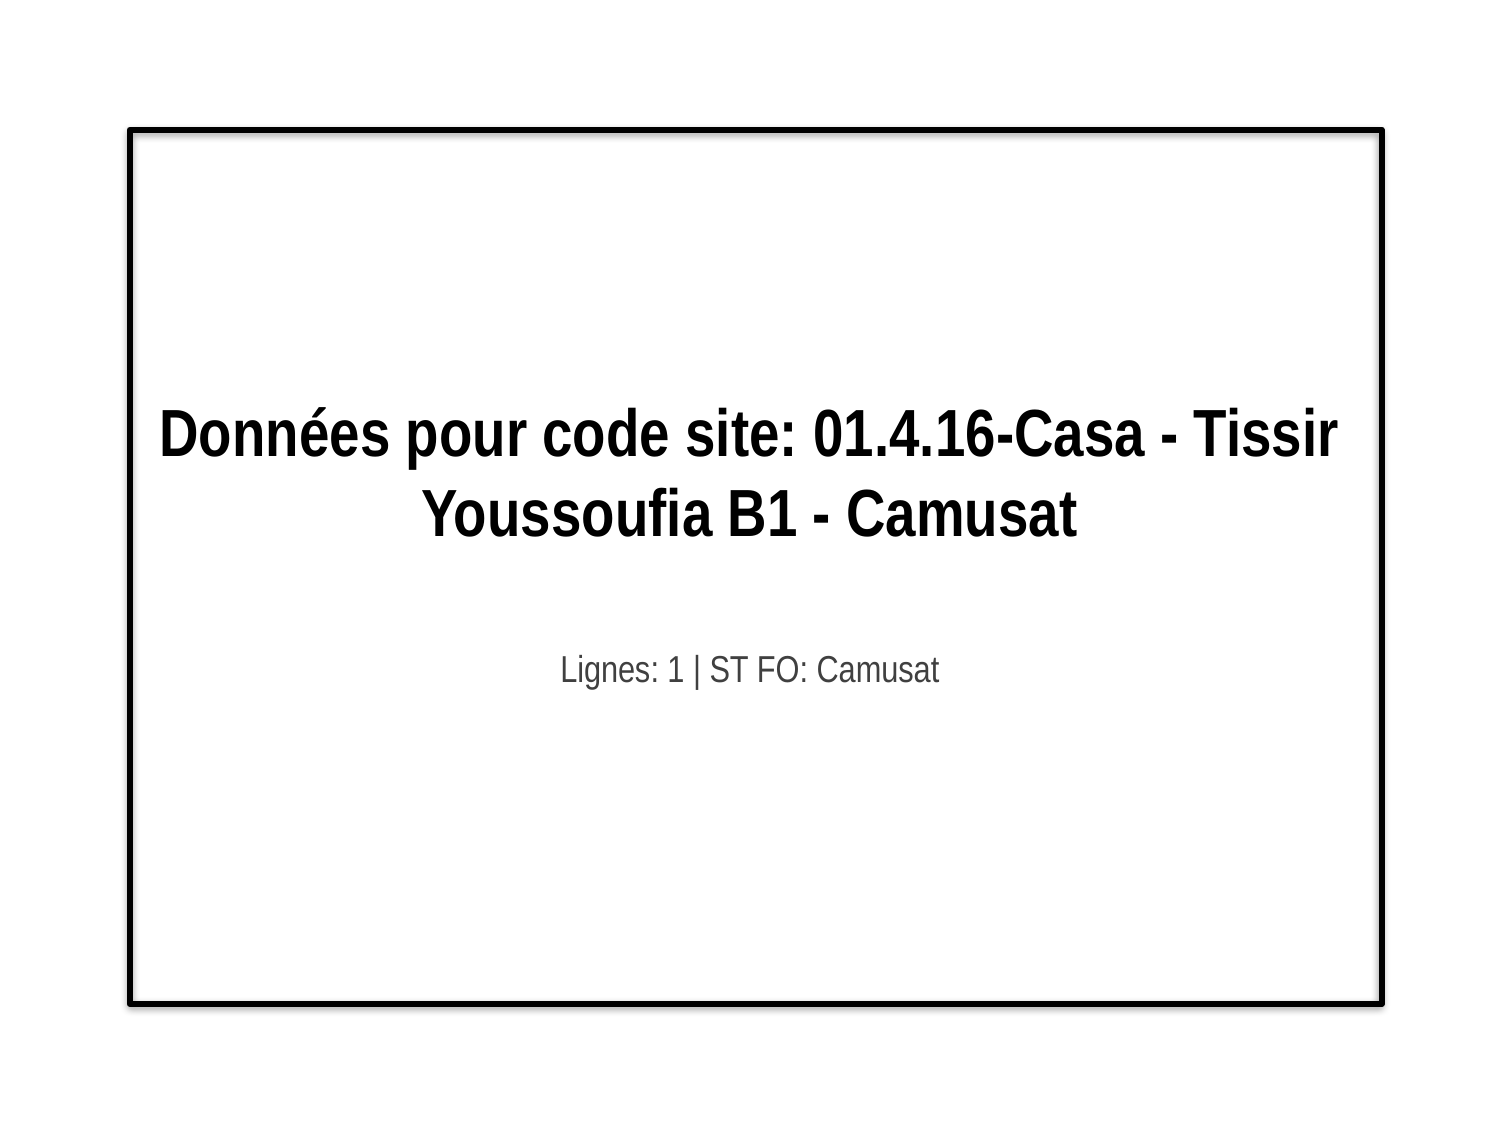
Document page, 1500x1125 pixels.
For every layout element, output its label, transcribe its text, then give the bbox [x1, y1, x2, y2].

text_box [129, 591, 1383, 1005]
subtitle Lignes: 1 | ST FO: Camusat [225, 637, 1275, 925]
title Données pour code site: 01.4.16-Casa - Tissir Youssoufia B1 - Camusat [112, 349, 1388, 591]
text_box [129, 129, 1383, 349]
